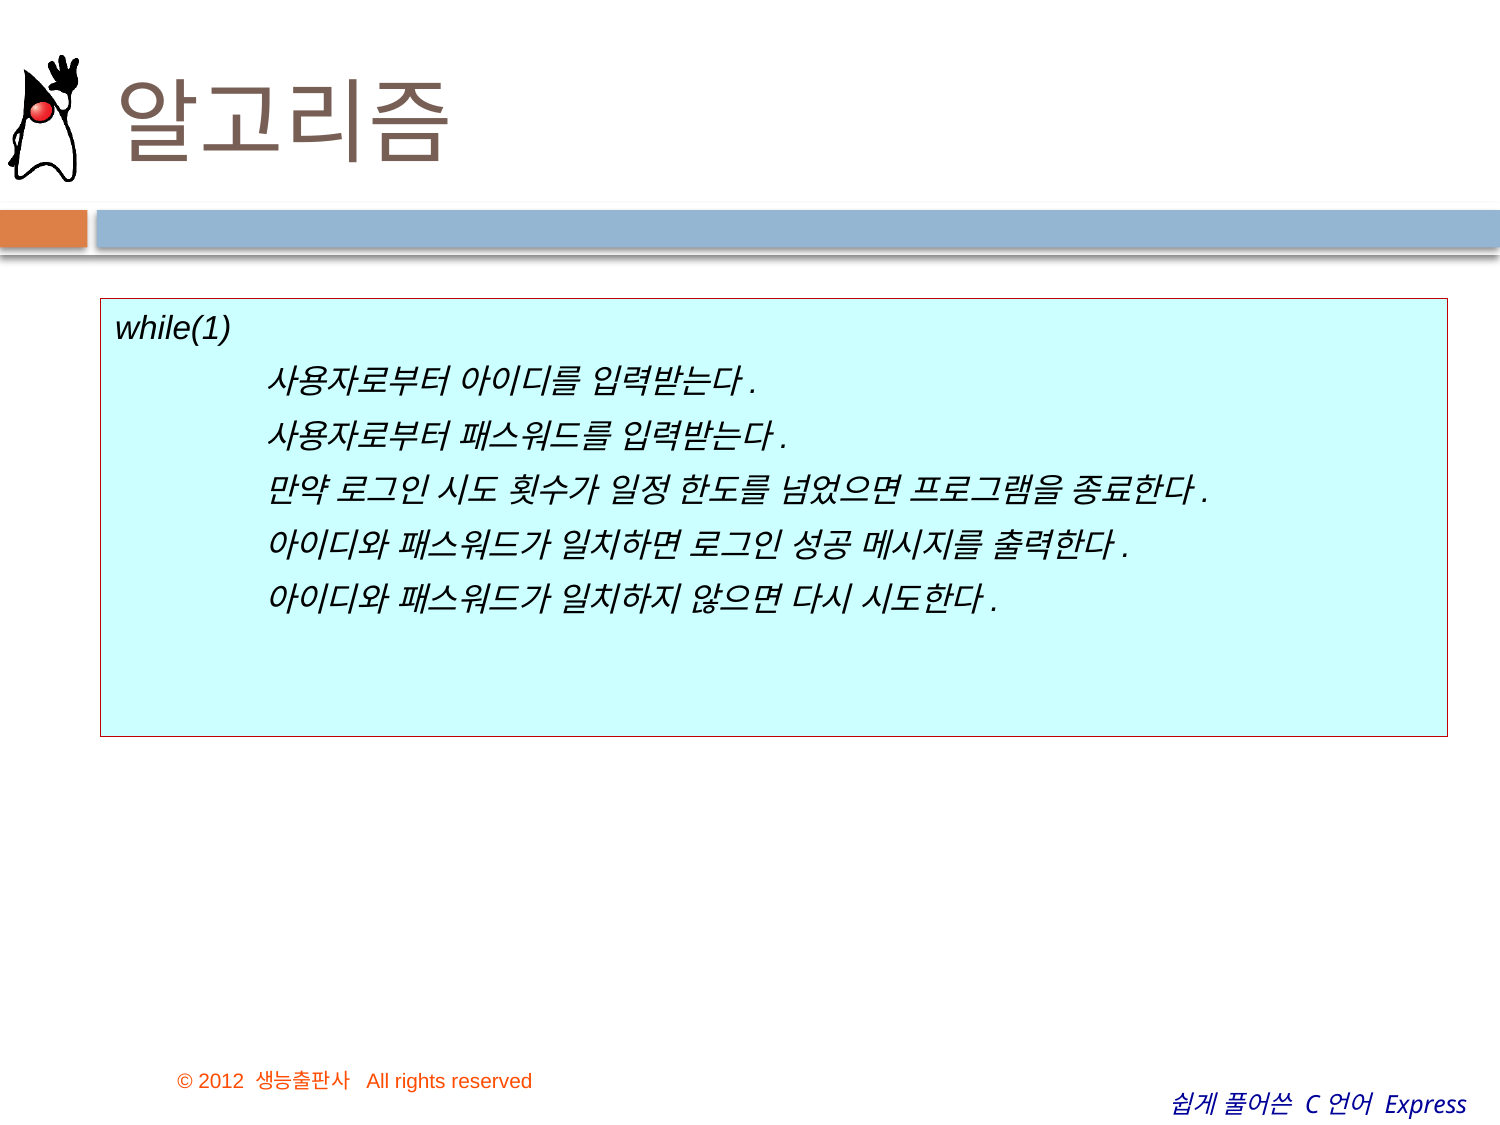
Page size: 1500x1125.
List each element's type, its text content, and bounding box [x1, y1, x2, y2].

list while(1) 사용자로부터 아이디를 입력받는다. 사용자로부터 패스워드를 입력받는다. 만약 로그인 시도 횟수가 일정 한도를 넘었으면 프로그램을 종료한다. 아이디와 패스워드가 일치하면 로그인 성공 메시지를 출력한다. 아이디와 패스워드가 일치하지 않으면 다시 시도한다. [100, 298, 1448, 737]
picture [8, 55, 79, 182]
title 알고리즘 [100, 37, 1438, 200]
